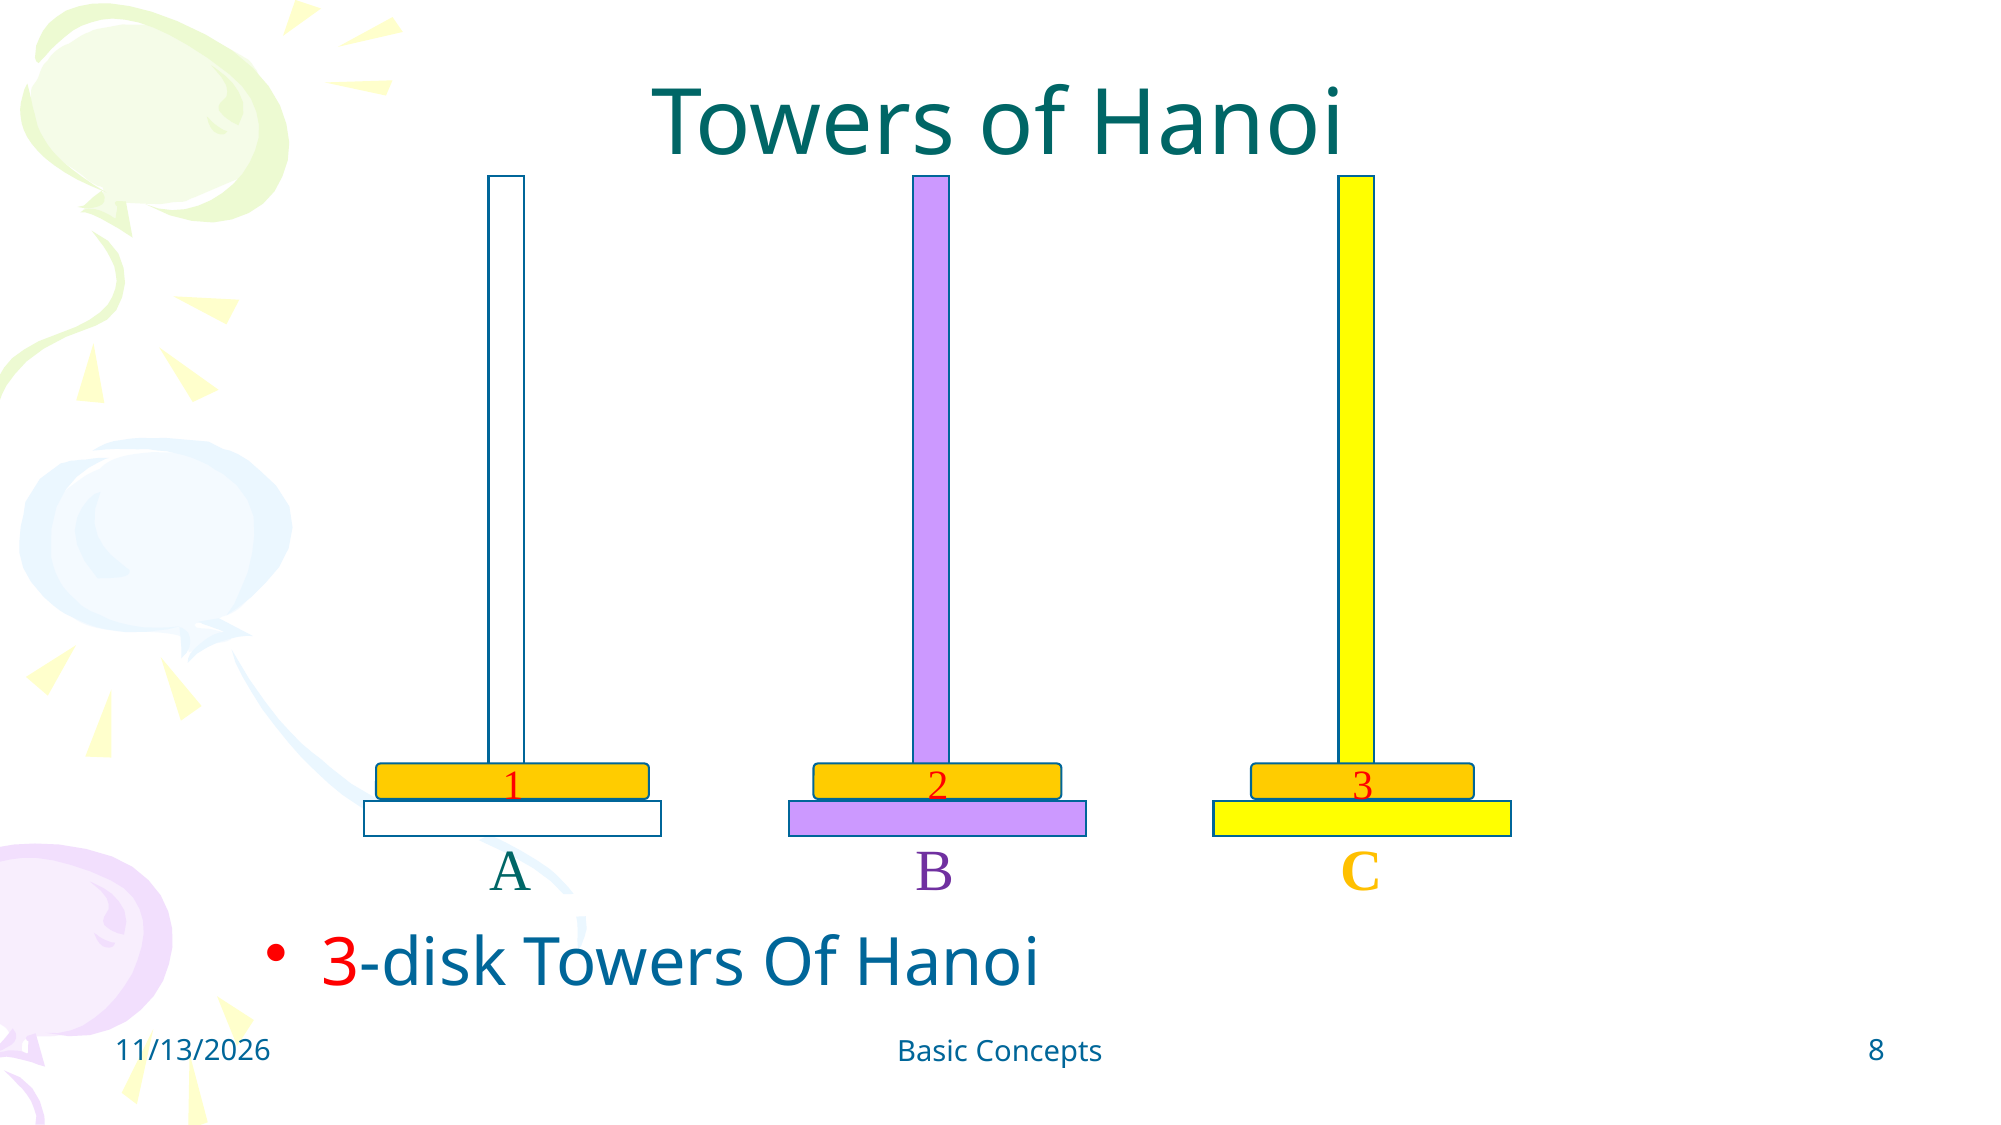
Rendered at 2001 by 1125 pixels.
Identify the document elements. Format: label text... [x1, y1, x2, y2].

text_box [1213, 176, 1512, 911]
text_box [1250, 749, 1474, 816]
footer Basic Concepts [683, 1025, 1317, 1100]
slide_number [99, 1024, 567, 1100]
text_box A [474, 837, 625, 911]
list 3-disk Towers Of Hanoi [249, 920, 1738, 1013]
slide_number 8 [1433, 1024, 1900, 1100]
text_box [363, 176, 662, 837]
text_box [813, 749, 1062, 816]
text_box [788, 176, 1087, 911]
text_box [376, 749, 649, 816]
title Towers of Hanoi [96, 16, 1900, 233]
